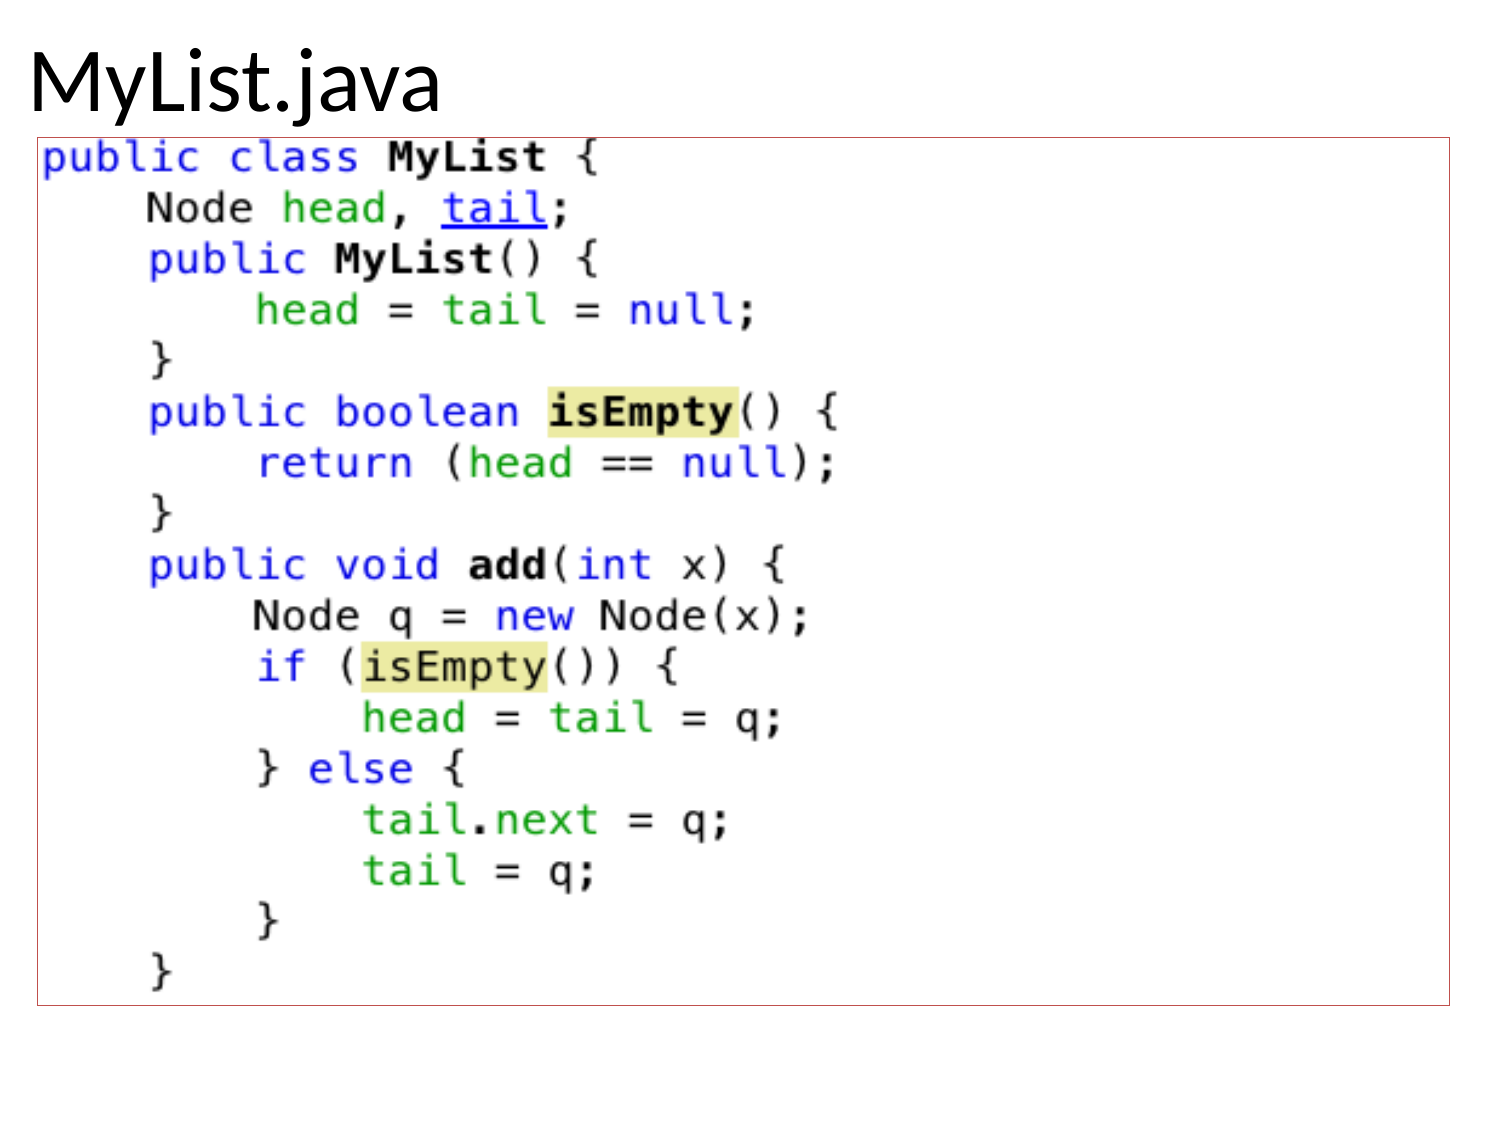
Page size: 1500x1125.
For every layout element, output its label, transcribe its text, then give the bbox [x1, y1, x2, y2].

title MyList.java [12, 12, 1475, 155]
picture [37, 137, 1451, 1006]
